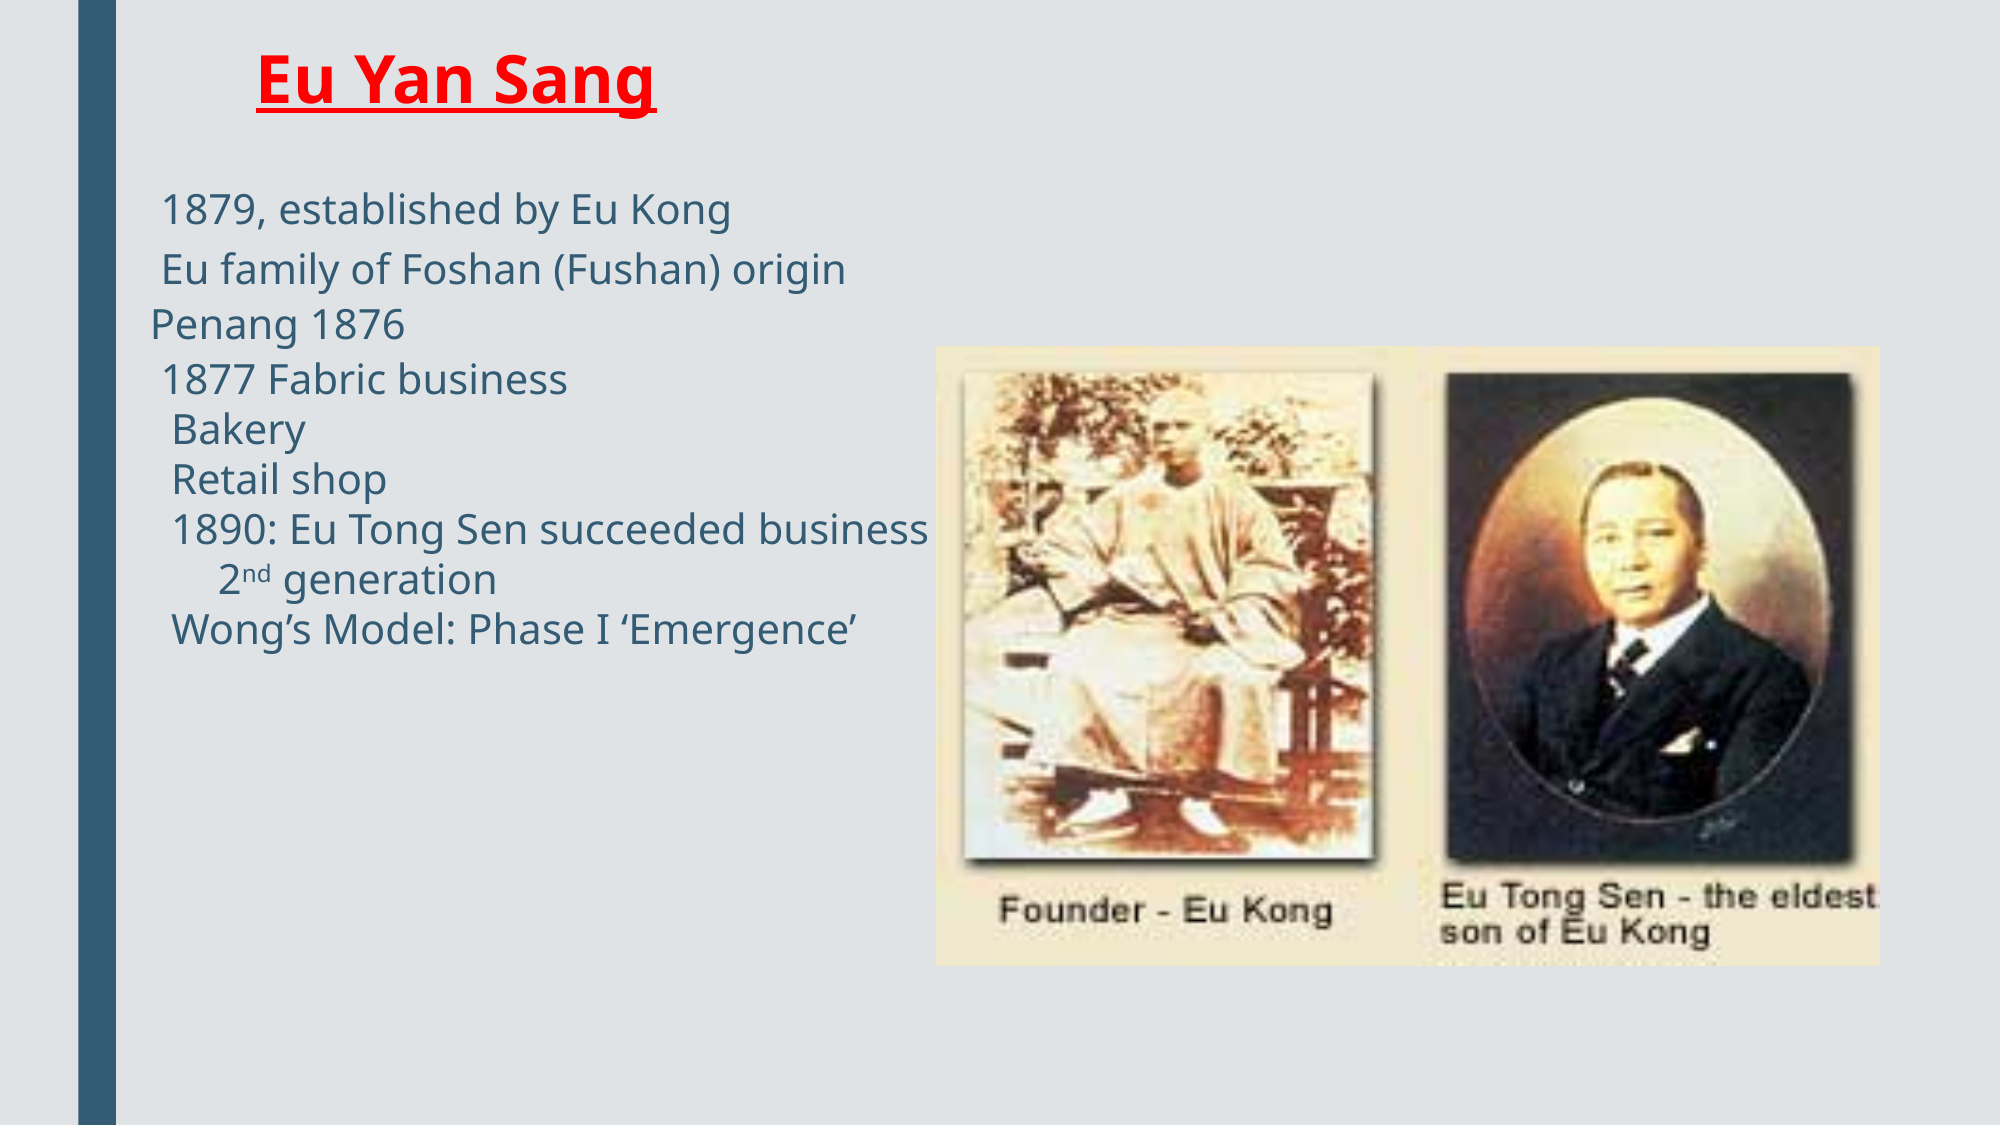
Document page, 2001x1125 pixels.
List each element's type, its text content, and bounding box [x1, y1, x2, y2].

text_box 1879, established by Eu Kong Eu family of Foshan (Fushan) origin Penang 1876 1877 Fabric business Bakery Retail shop 1890: Eu Tong Sen succeeded business 2nd generation Wong’s Model: Phase I ‘Emergence’ [81, 142, 1219, 716]
text_box Eu Yan Sang [62, 29, 850, 125]
picture [936, 346, 1880, 966]
